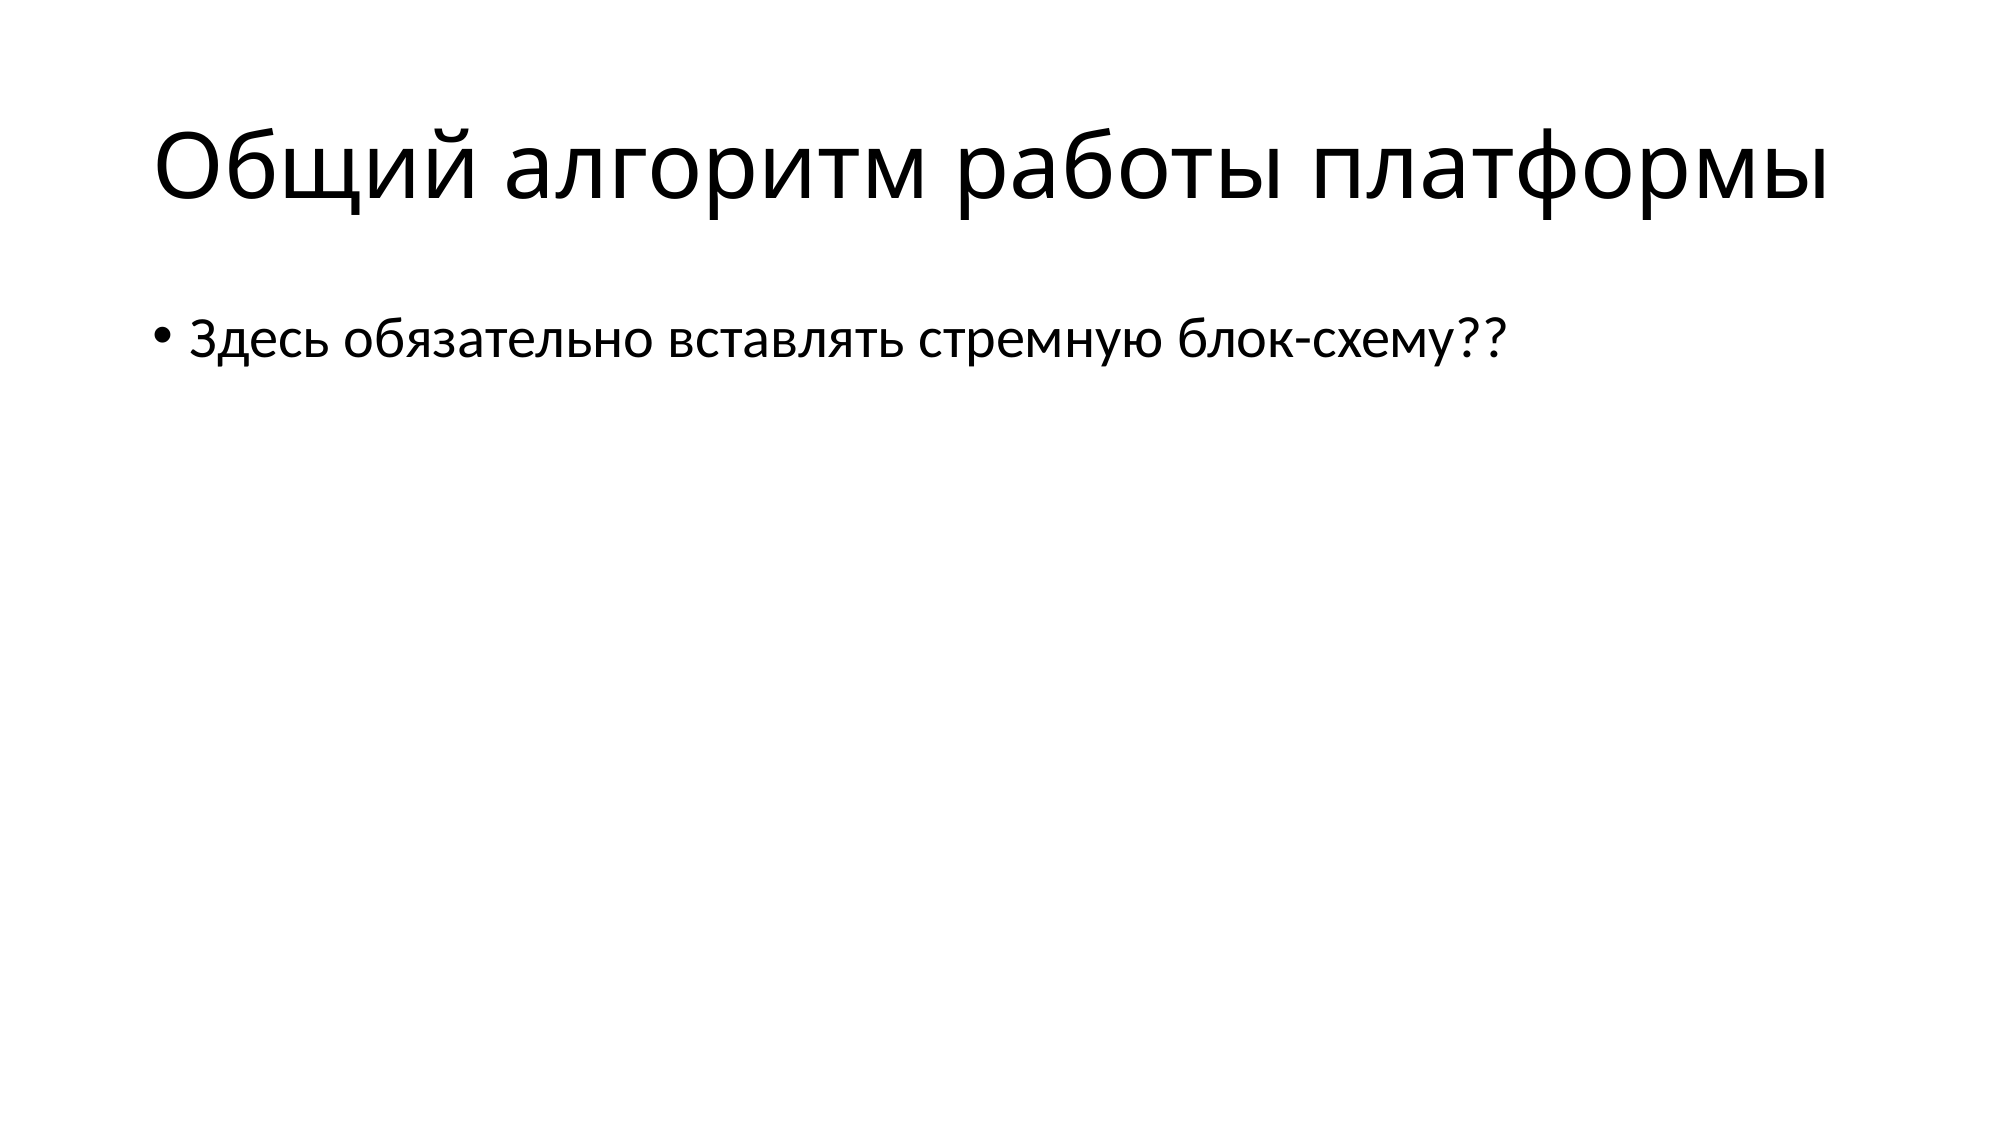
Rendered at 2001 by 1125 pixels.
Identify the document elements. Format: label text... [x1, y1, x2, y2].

list Здесь обязательно вставлять стремную блок-схему?? [137, 299, 1863, 1014]
title Общий алгоритм работы платформы [137, 59, 1863, 278]
